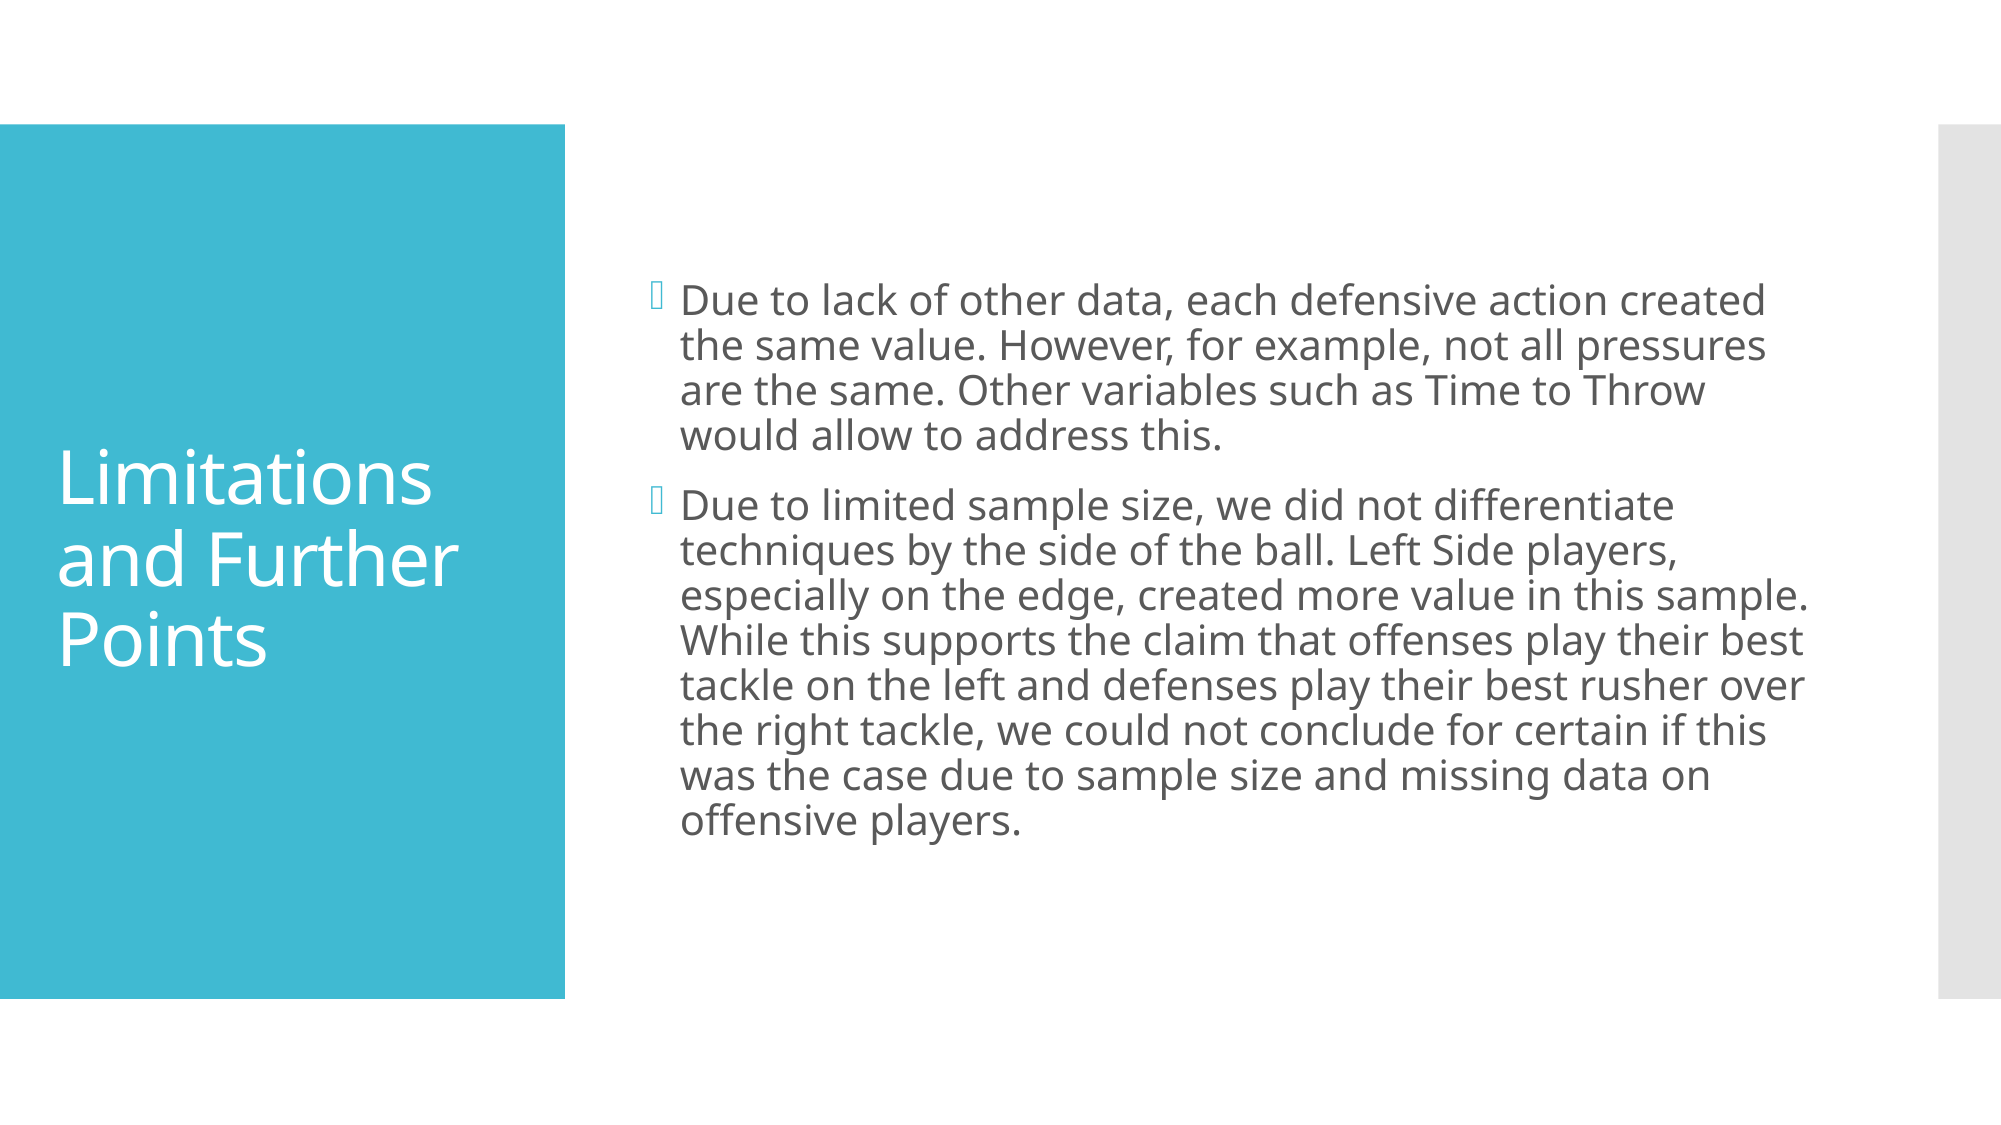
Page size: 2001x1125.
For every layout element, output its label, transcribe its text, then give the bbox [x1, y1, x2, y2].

title Limitations and Further Points [41, 184, 525, 940]
list Due to lack of other data, each defensive action created the same value. However, for example, not all pressures are the same. Other variables such as Time to Throw would allow to address this. Due to limited sample size, we did not differentiate techniques by the side of the ball. Left Side players, especially on the edge, created more value in this sample. While this supports the claim that offenses play their best tackle on the left and defenses play their best rusher over the right tackle, we could not conclude for certain if this was the case due to sample size and missing data on offensive players. [634, 141, 1835, 982]
